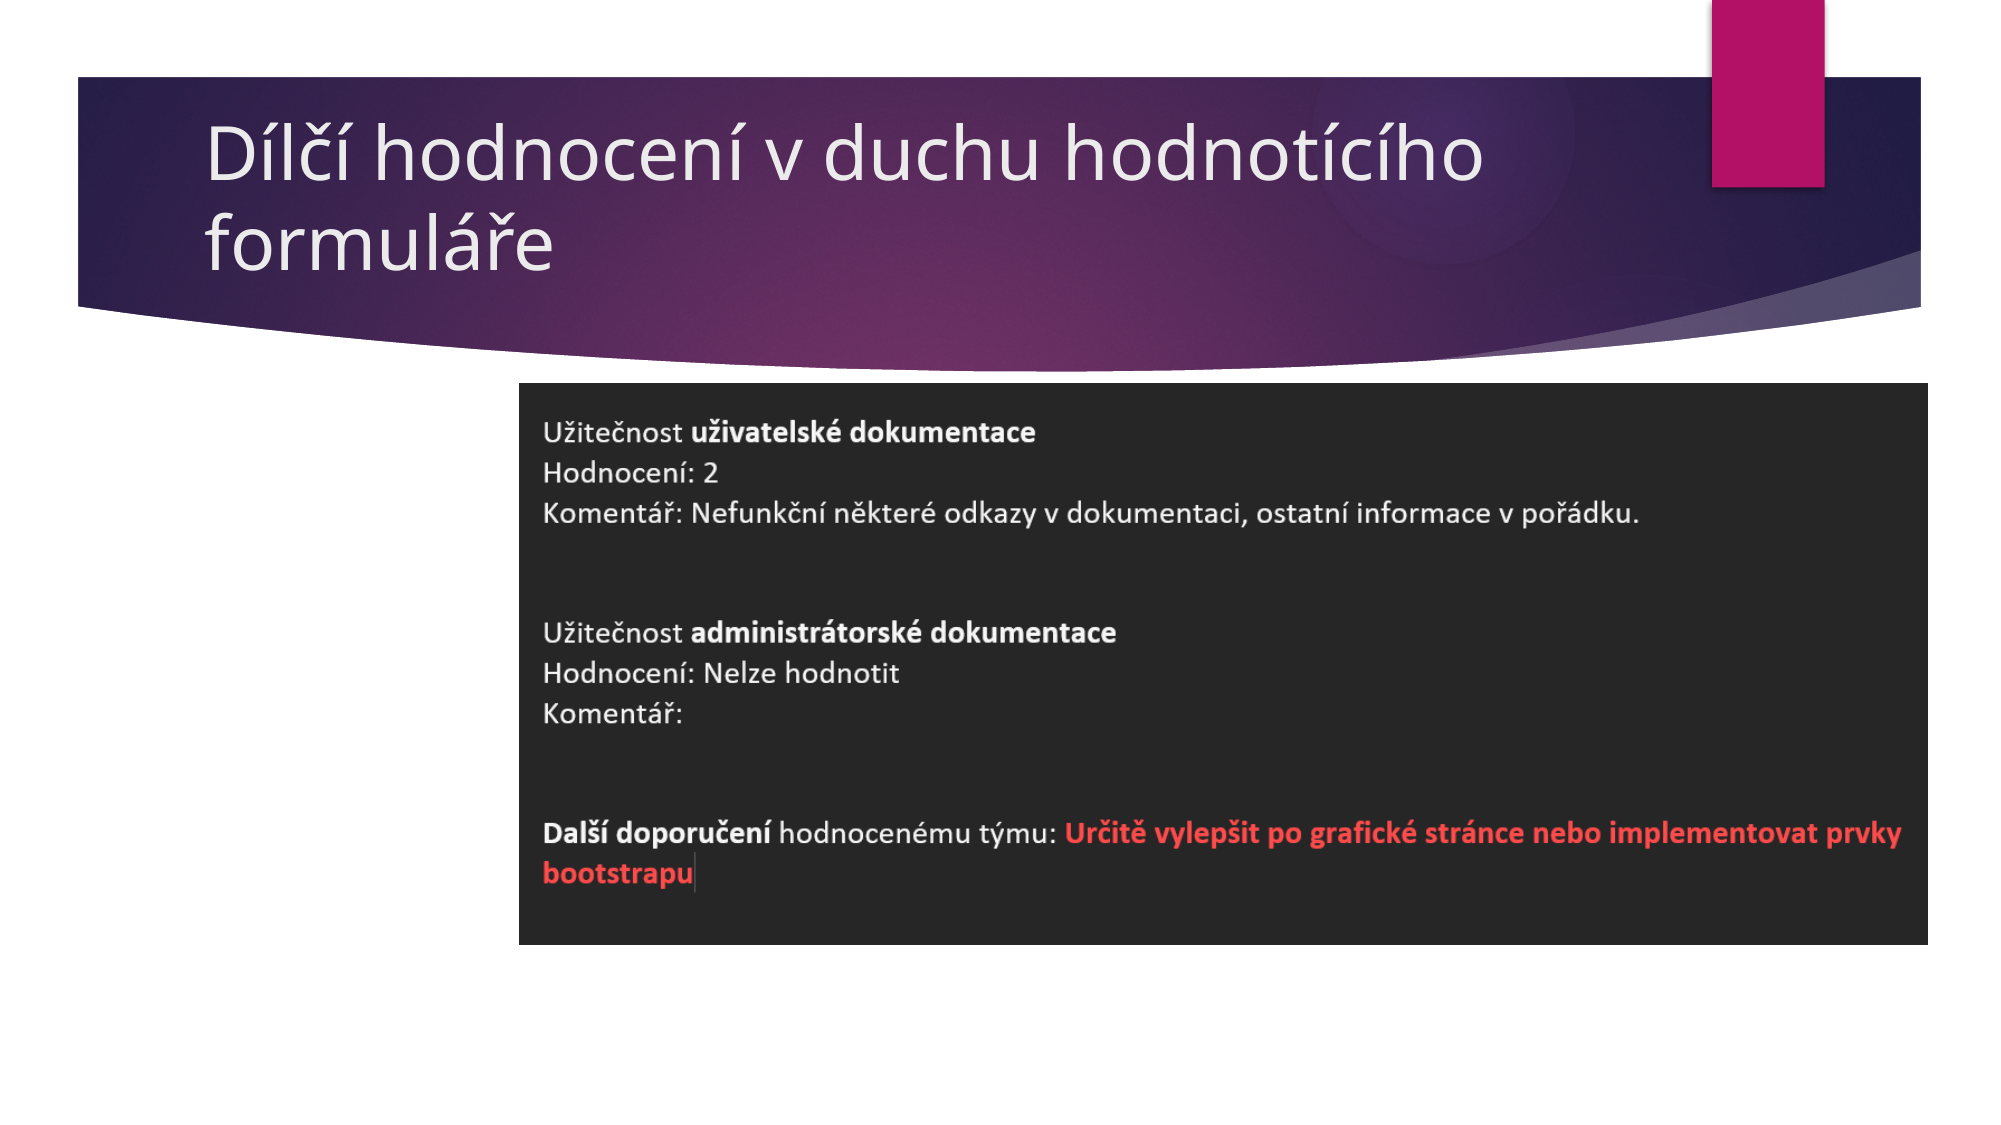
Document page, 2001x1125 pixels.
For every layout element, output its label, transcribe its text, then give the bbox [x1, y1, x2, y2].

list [519, 383, 1928, 945]
title Dílčí hodnocení v duchu hodnotícího formuláře [189, 137, 1627, 254]
